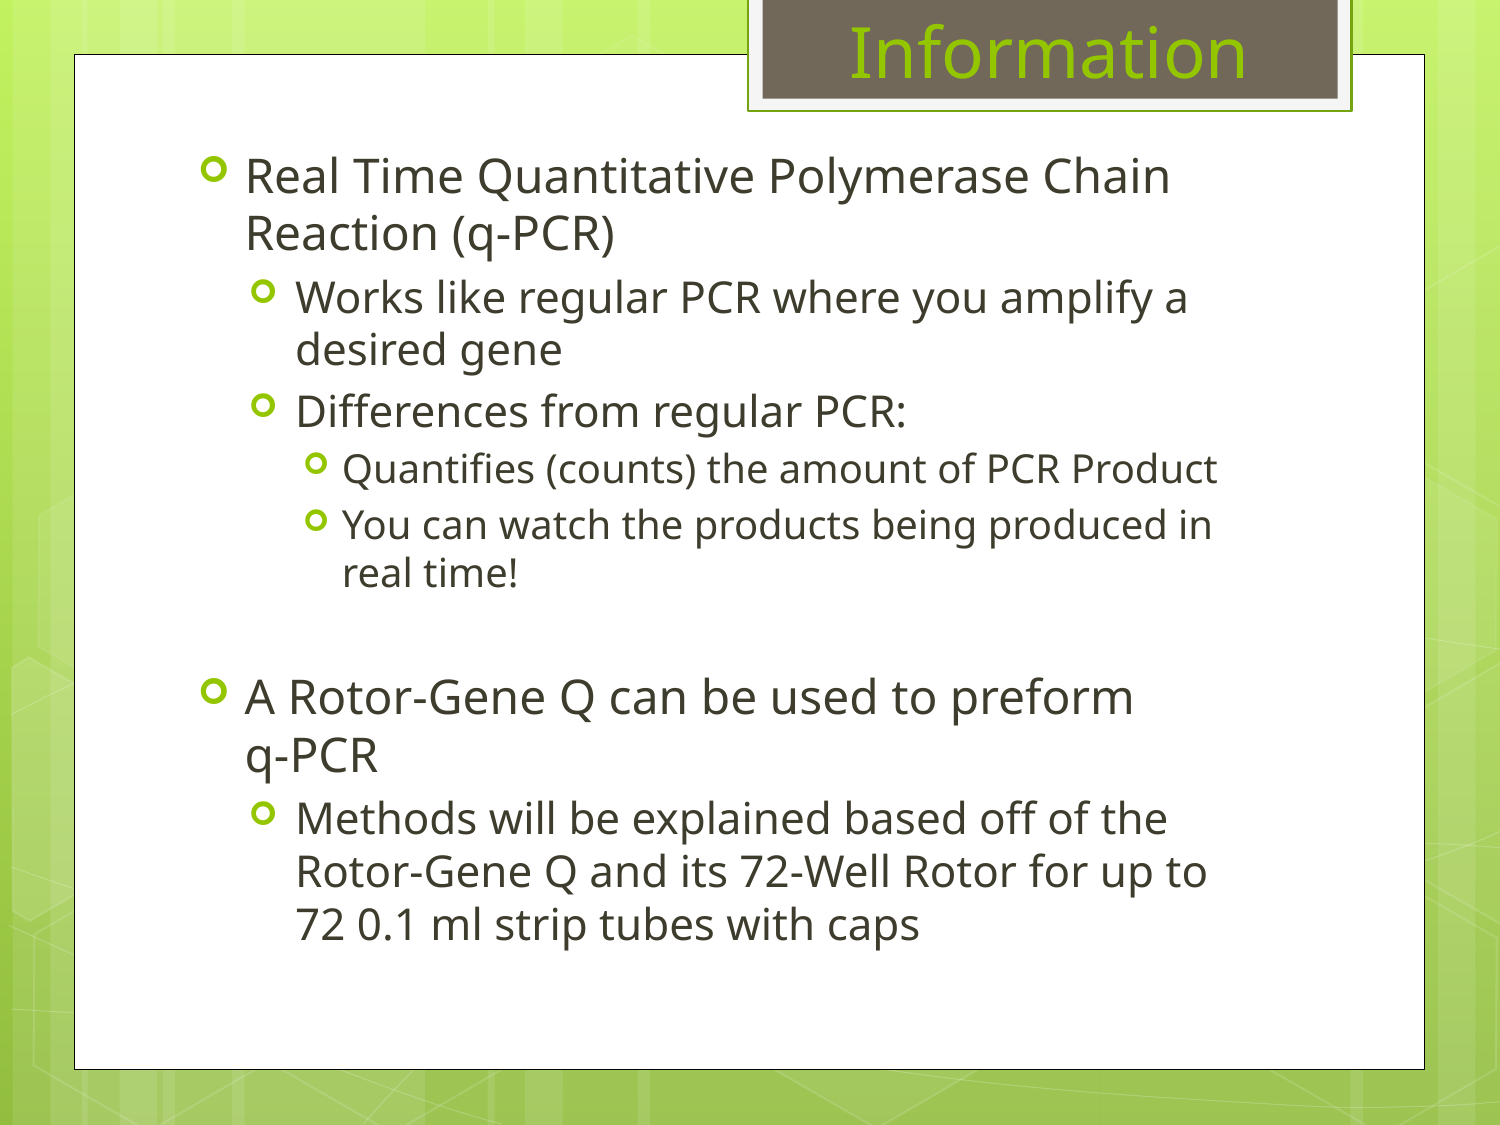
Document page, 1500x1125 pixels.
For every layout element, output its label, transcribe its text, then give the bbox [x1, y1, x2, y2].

title Information [762, 0, 1338, 100]
list Real Time Quantitative Polymerase Chain Reaction (q-PCR) Works like regular PCR where you amplify a desired gene Differences from regular PCR: Quantifies (counts) the amount of PCR Product You can watch the products being produced in real time! A Rotor-Gene Q can be used to preform q-PCR Methods will be explained based off of the Rotor-Gene Q and its 72-Well Rotor for up to 72 0.1 ml strip tubes with caps [171, 137, 1283, 957]
